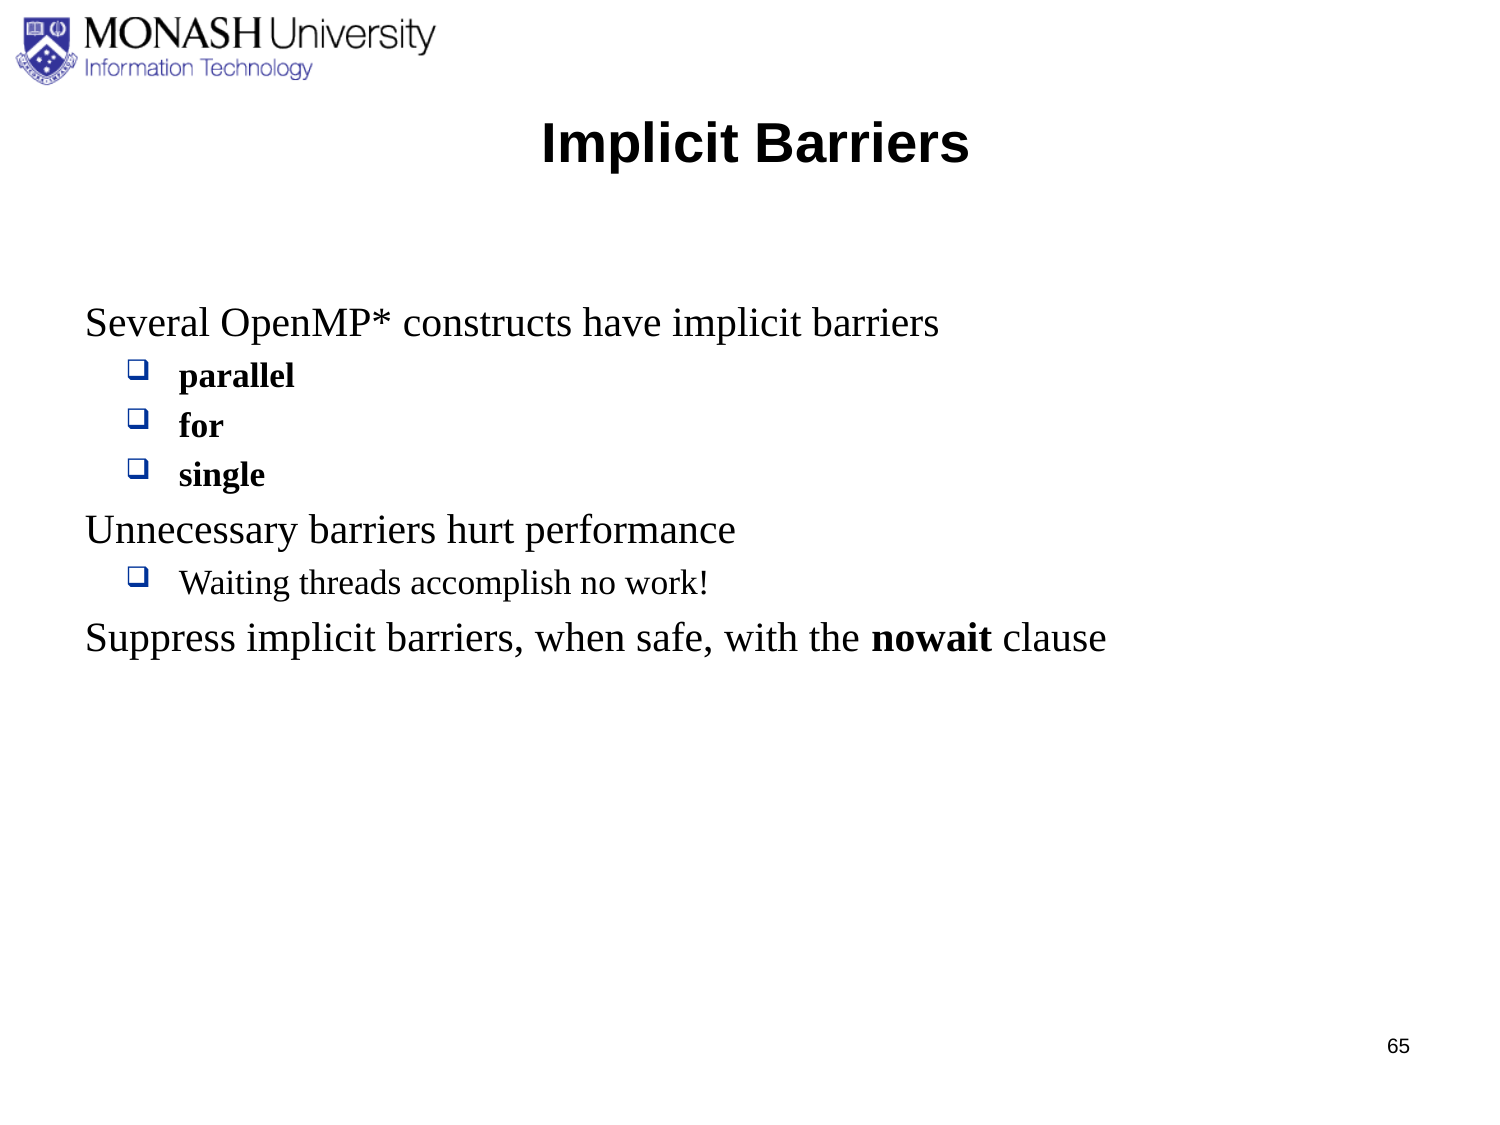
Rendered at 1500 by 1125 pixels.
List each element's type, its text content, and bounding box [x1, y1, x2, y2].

list Several OpenMP* constructs have implicit barriers parallel for single Unnecessary barriers hurt performance Waiting threads accomplish no work! Suppress implicit barriers, when safe, with the nowait clause [70, 287, 1271, 688]
title Implicit Barriers [337, 99, 1175, 180]
picture [0, 0, 438, 101]
slide_number 65 [1112, 1024, 1426, 1101]
